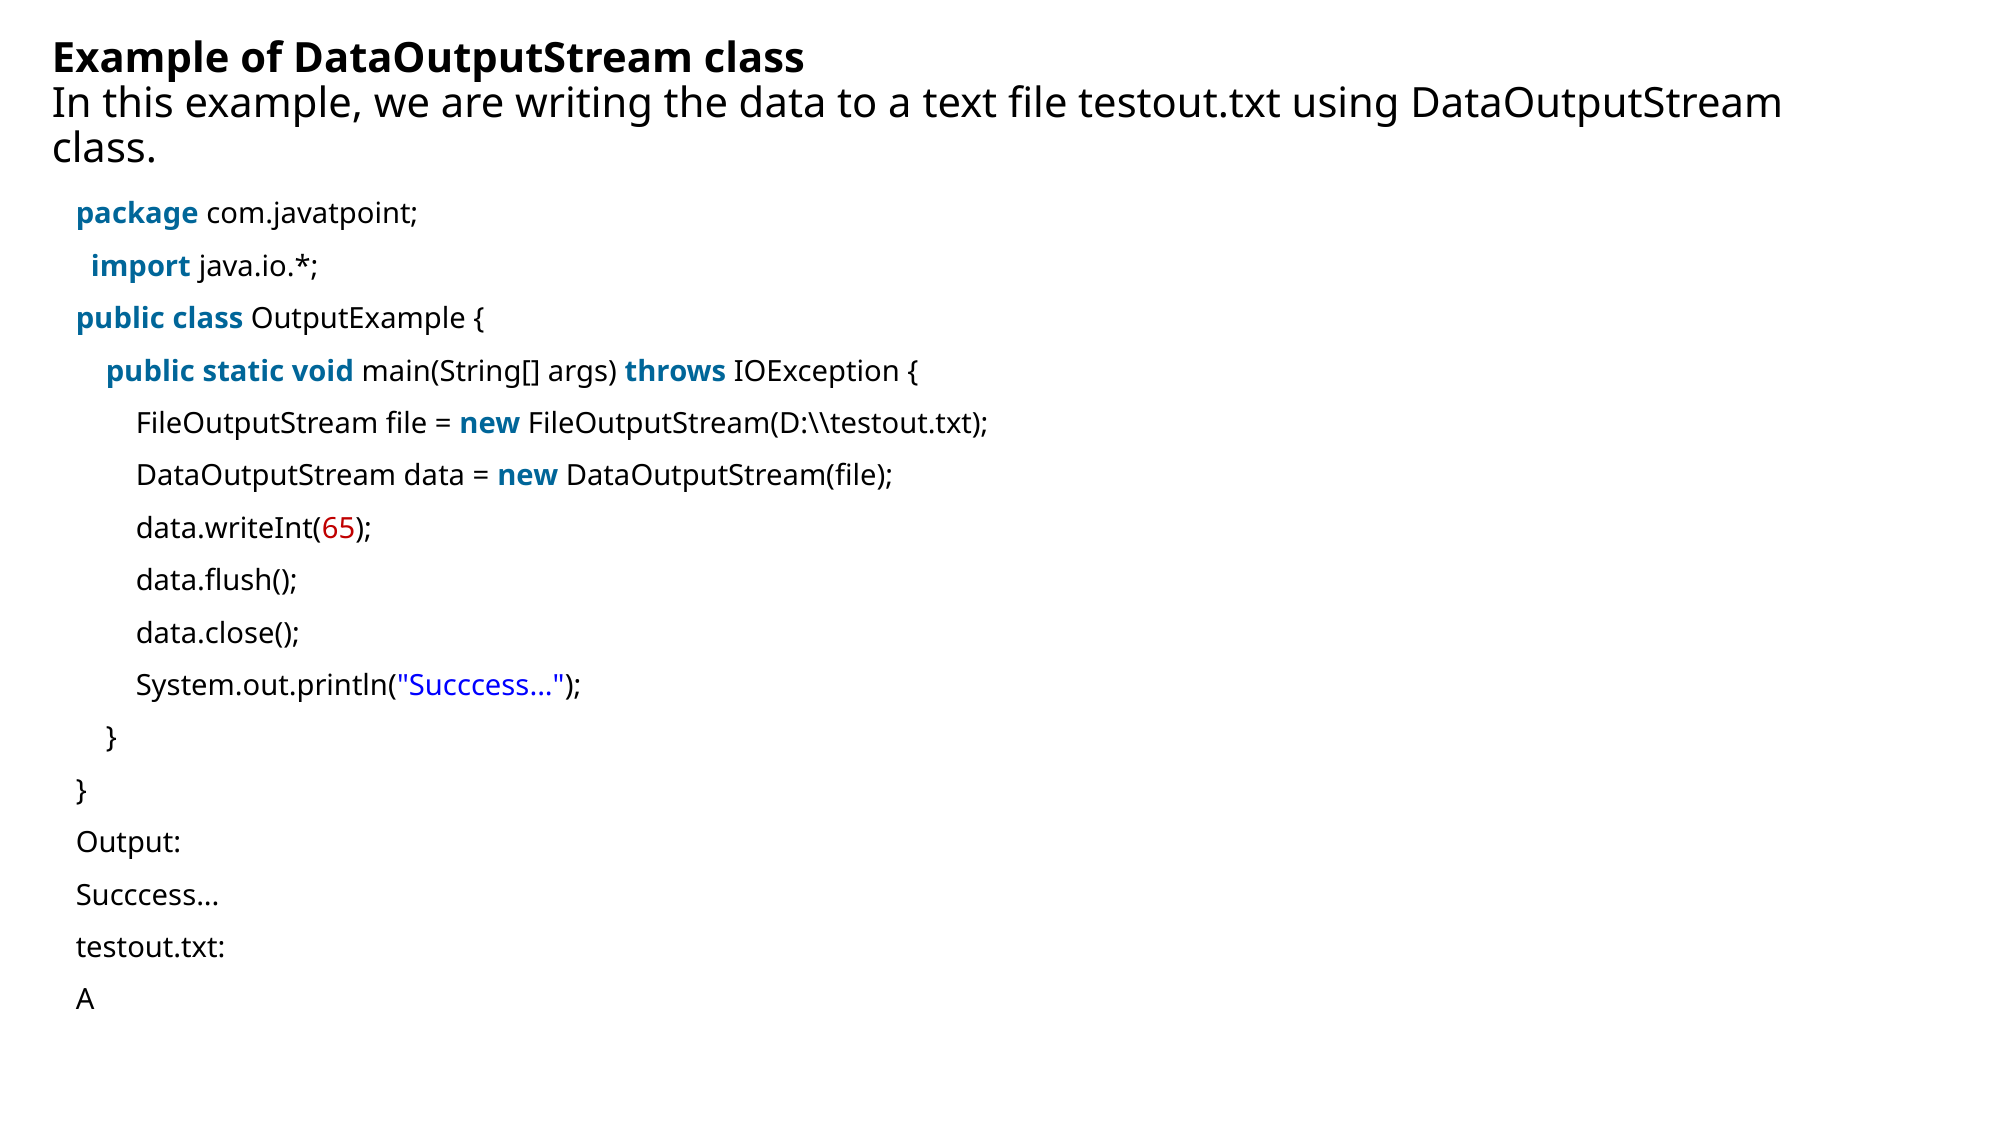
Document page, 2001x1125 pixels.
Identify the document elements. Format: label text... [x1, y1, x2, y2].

title Example of DataOutputStream class In this example, we are writing the data to a text file testout.txt using DataOutputStream class. [36, 59, 1863, 148]
list package com.javatpoint; import java.io.*; public class OutputExample { public static void main(String[] args) throws IOException { FileOutputStream file = new FileOutputStream(D:\\testout.txt); DataOutputStream data = new DataOutputStream(file); data.writeInt(65); data.flush(); data.close(); System.out.println("Succcess..."); } } Output: Succcess... testout.txt: A [60, 191, 1863, 1094]
